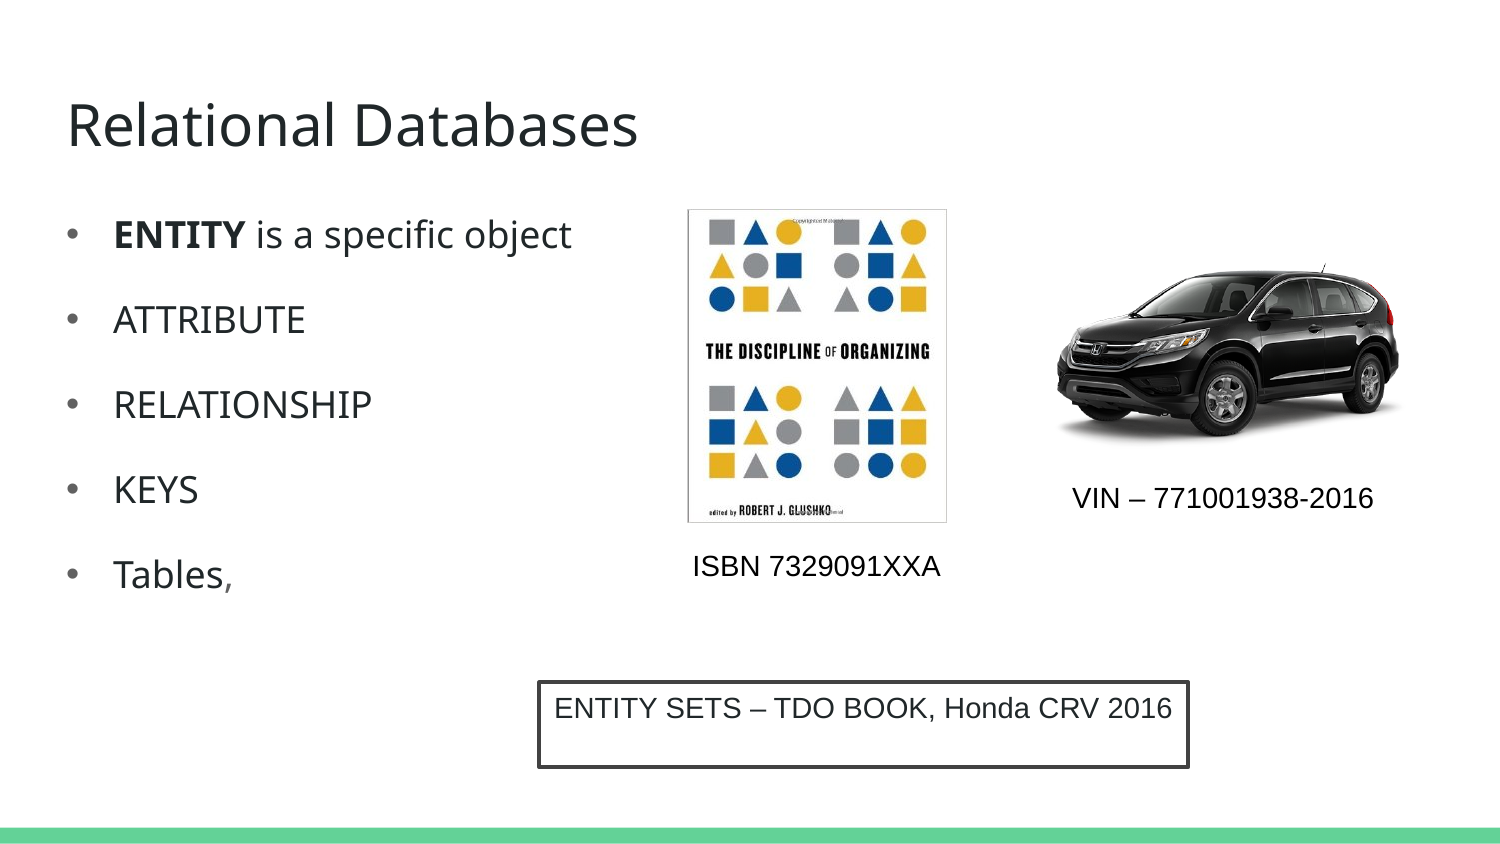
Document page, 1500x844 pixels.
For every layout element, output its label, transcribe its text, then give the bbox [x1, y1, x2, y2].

text_box VIN – 771001938-2016 [1057, 472, 1390, 522]
text_box ISBN 7329091XXA [677, 540, 957, 590]
list ENTITY is a specific object ATTRIBUTE RELATIONSHIP KEYS Tables, [51, 189, 598, 750]
picture [687, 209, 947, 523]
title Relational Databases [51, 72, 1449, 167]
text_box ENTITY SETS – TDO BOOK, Honda CRV 2016 [537, 680, 1190, 769]
picture [1035, 146, 1411, 454]
